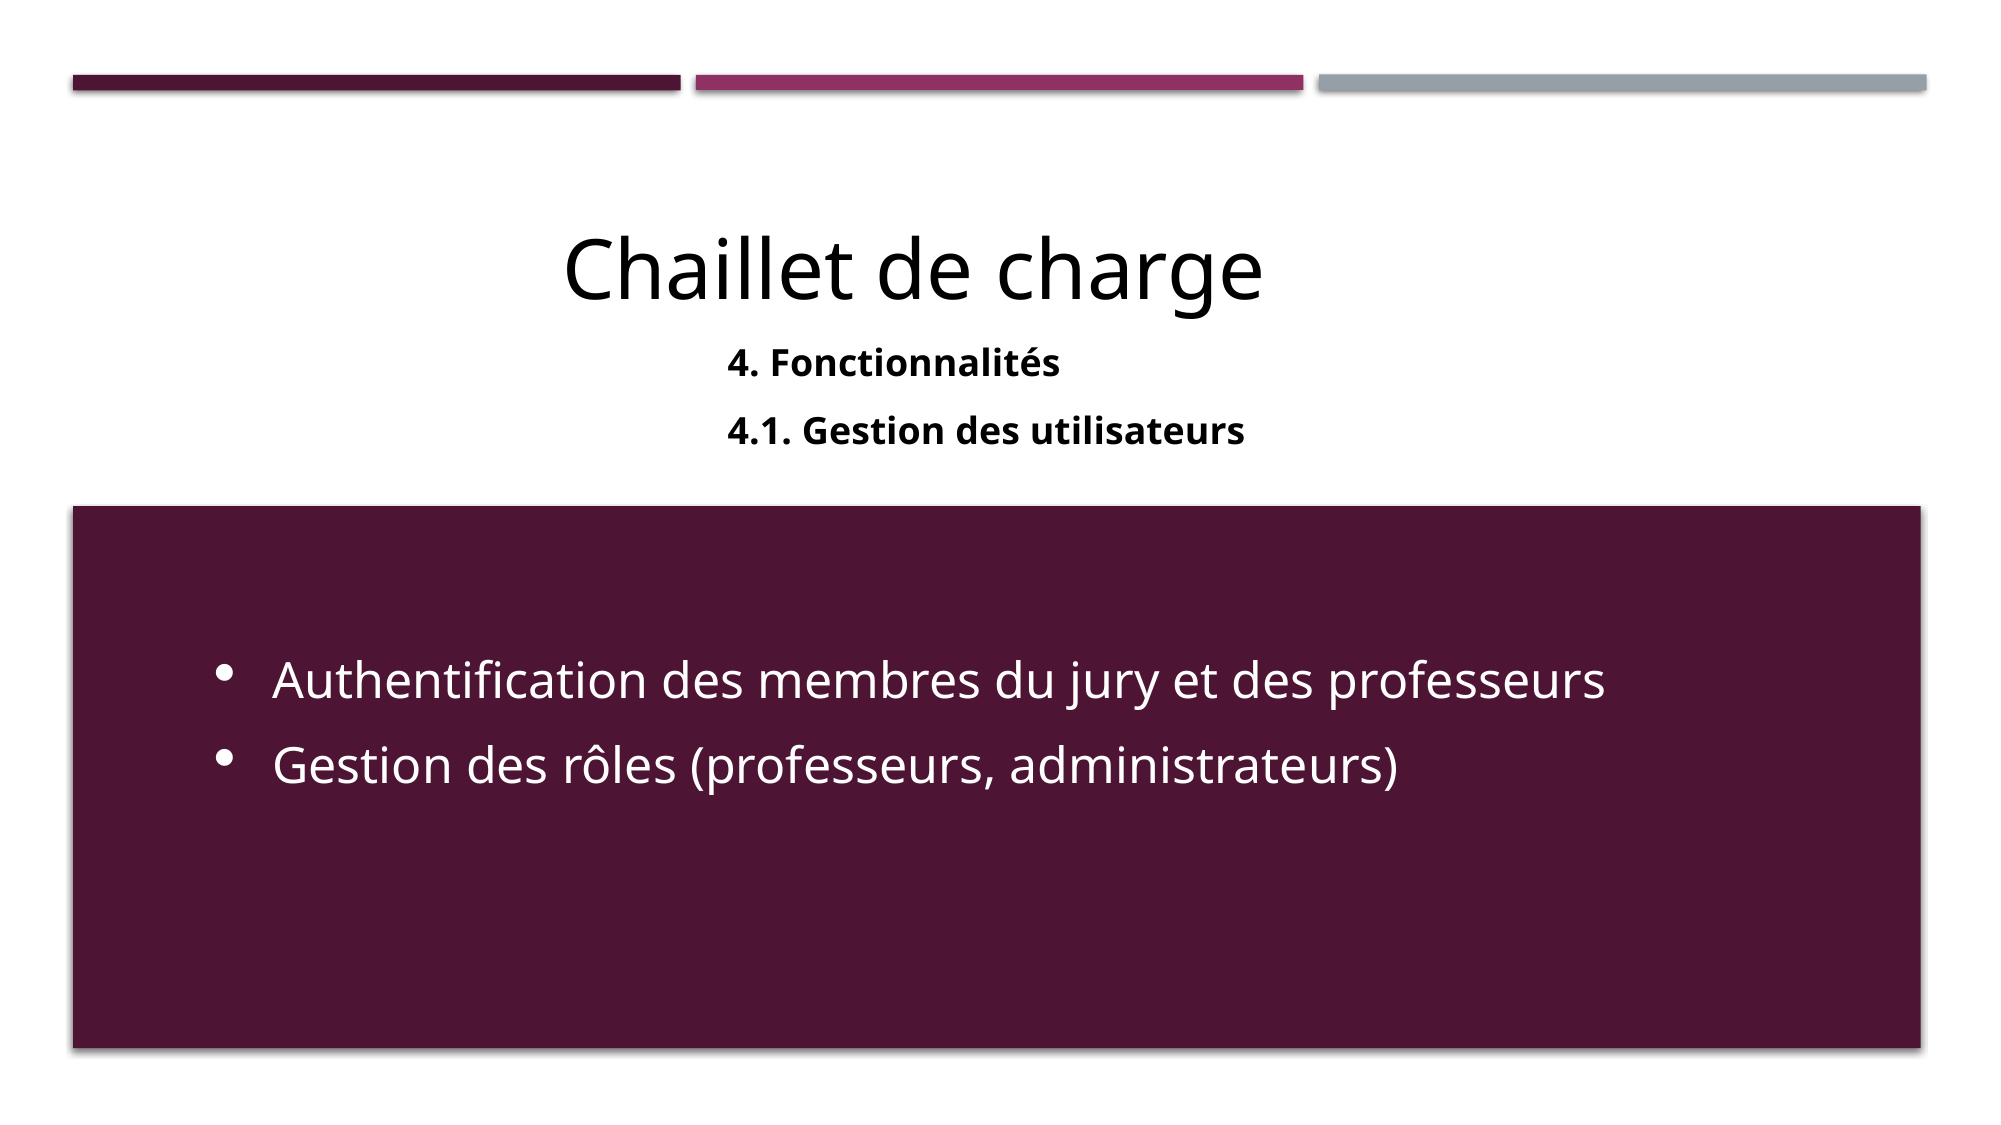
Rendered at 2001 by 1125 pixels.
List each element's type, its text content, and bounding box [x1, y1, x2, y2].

text_box Chaillet de charge [547, 208, 1453, 324]
text_box Authentification des membres du jury et des professeurs Gestion des rôles (professeurs, administrateurs) [201, 632, 1921, 802]
text_box 4. Fonctionnalités 4.1. Gestion des utilisateurs [713, 324, 1318, 460]
